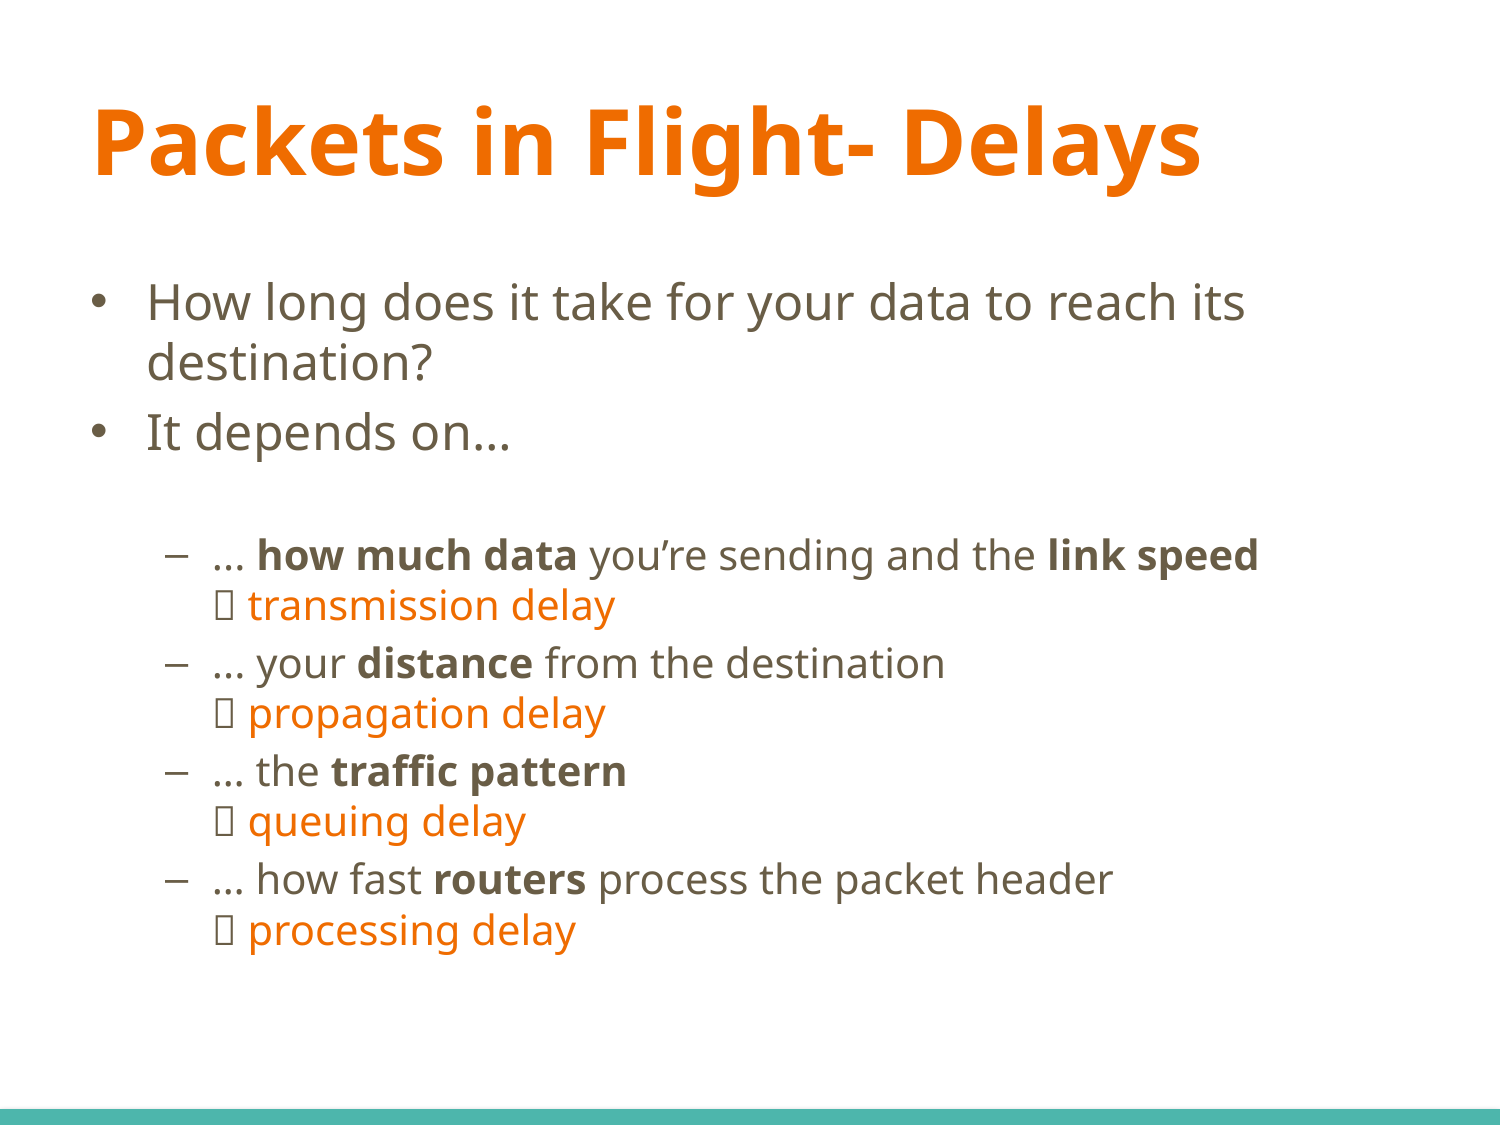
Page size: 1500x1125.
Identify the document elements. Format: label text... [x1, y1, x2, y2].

title Packets in Flight- Delays [75, 45, 1425, 233]
list How long does it take for your data to reach its destination? It depends on… ... how much data you’re sending and the link speed  transmission delay ... your distance from the destination  propagation delay … the traffic pattern  queuing delay … how fast routers process the packet header  processing delay [75, 262, 1425, 1005]
